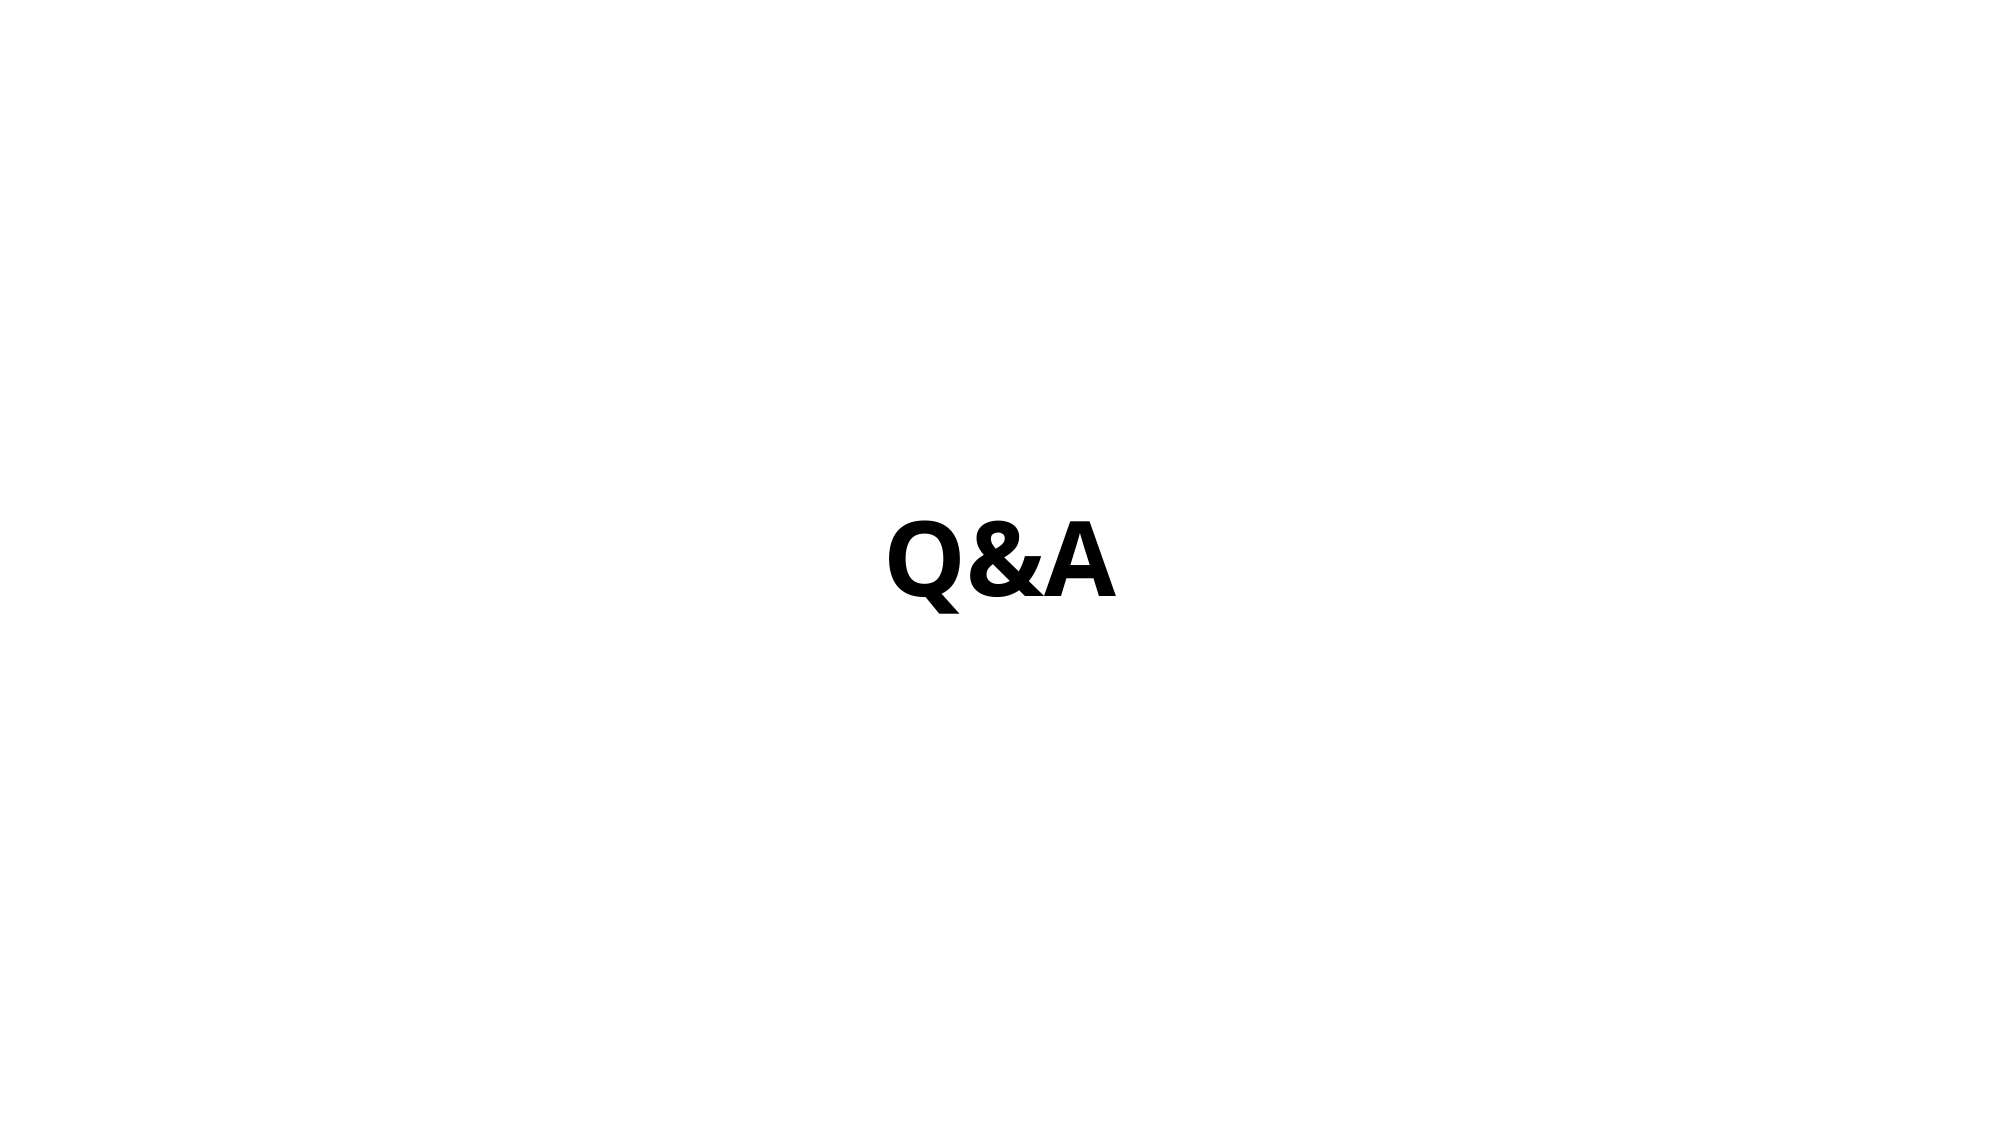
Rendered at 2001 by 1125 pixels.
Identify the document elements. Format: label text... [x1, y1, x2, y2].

title Q&A [137, 453, 1863, 672]
